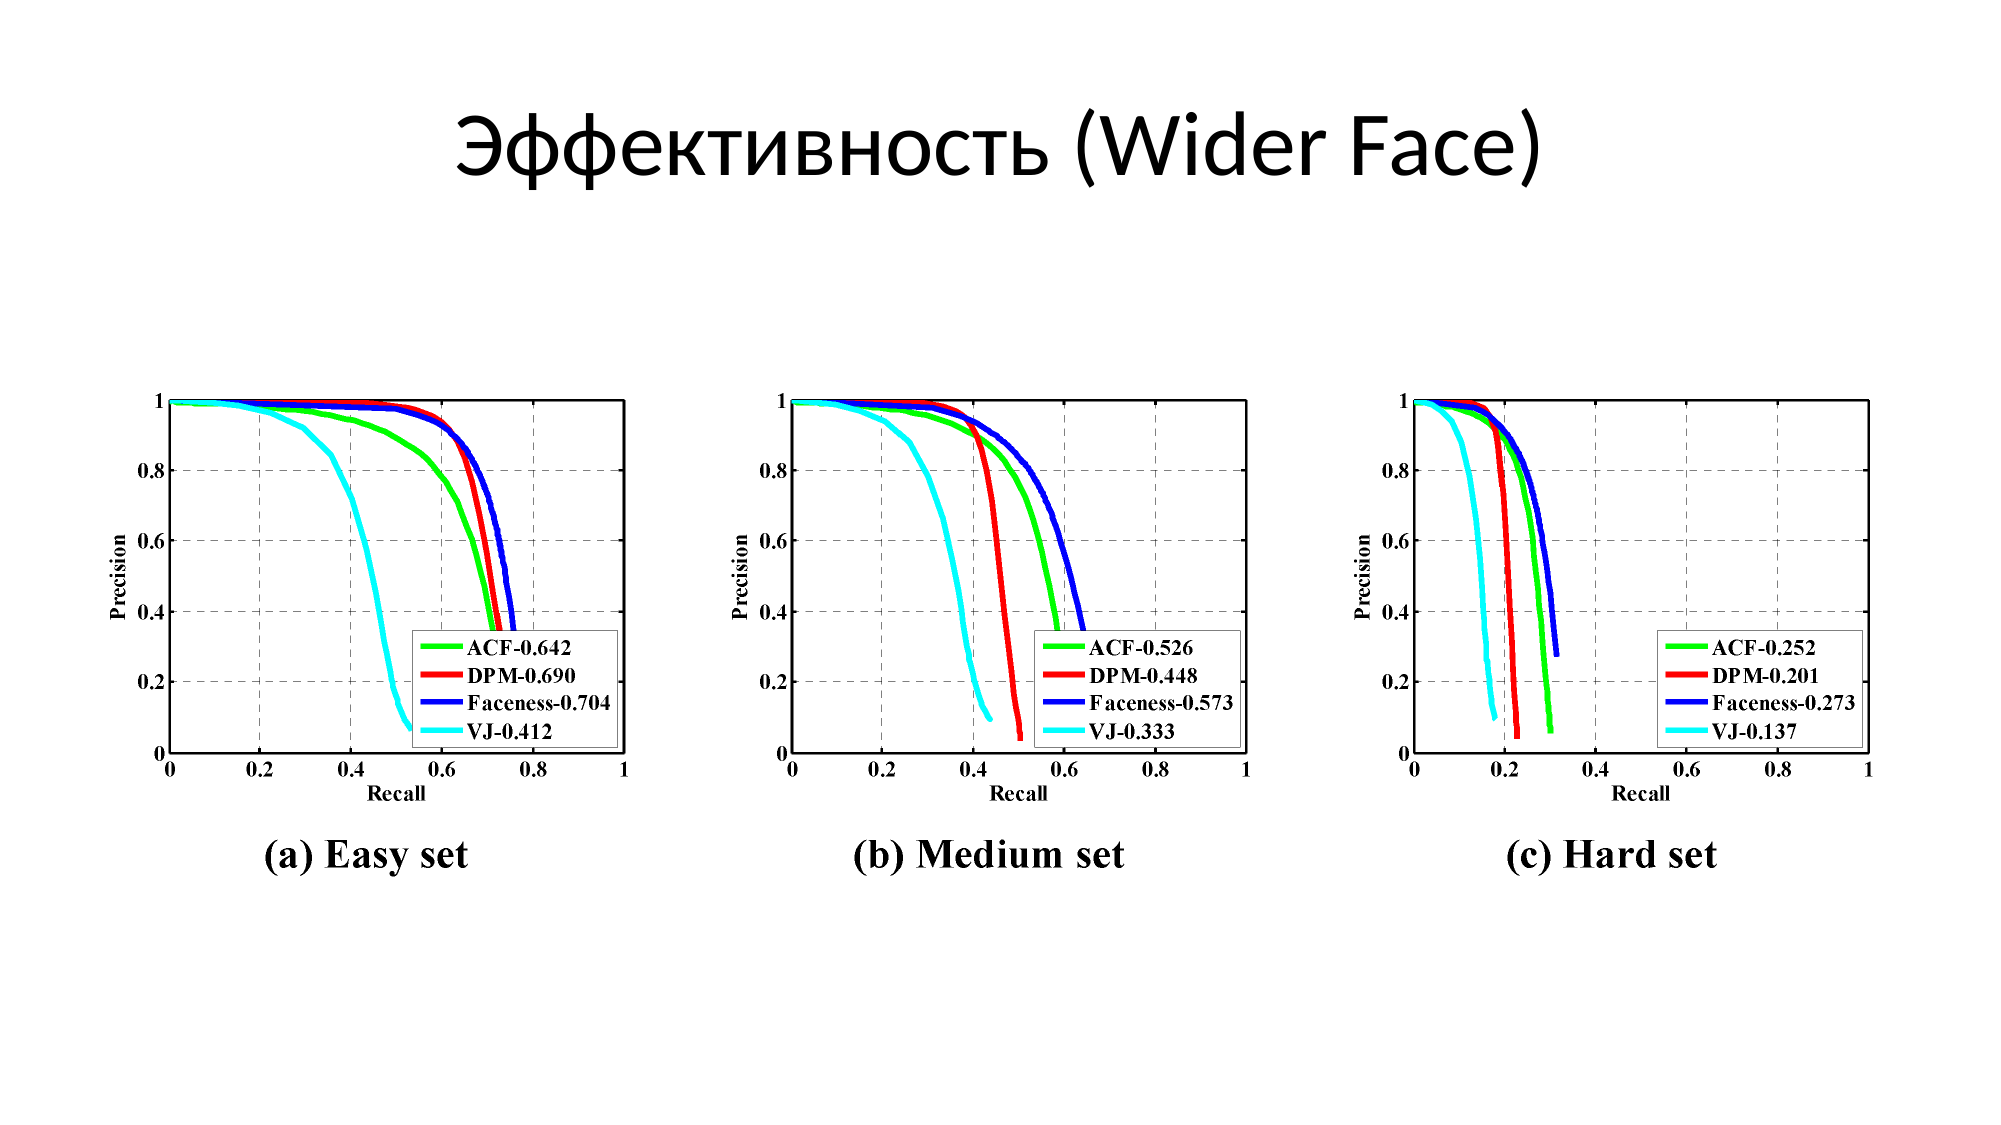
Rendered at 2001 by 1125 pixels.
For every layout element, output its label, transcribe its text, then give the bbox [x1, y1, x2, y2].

title Эффективность (Wider Face) [99, 45, 1900, 233]
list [99, 362, 1901, 906]
